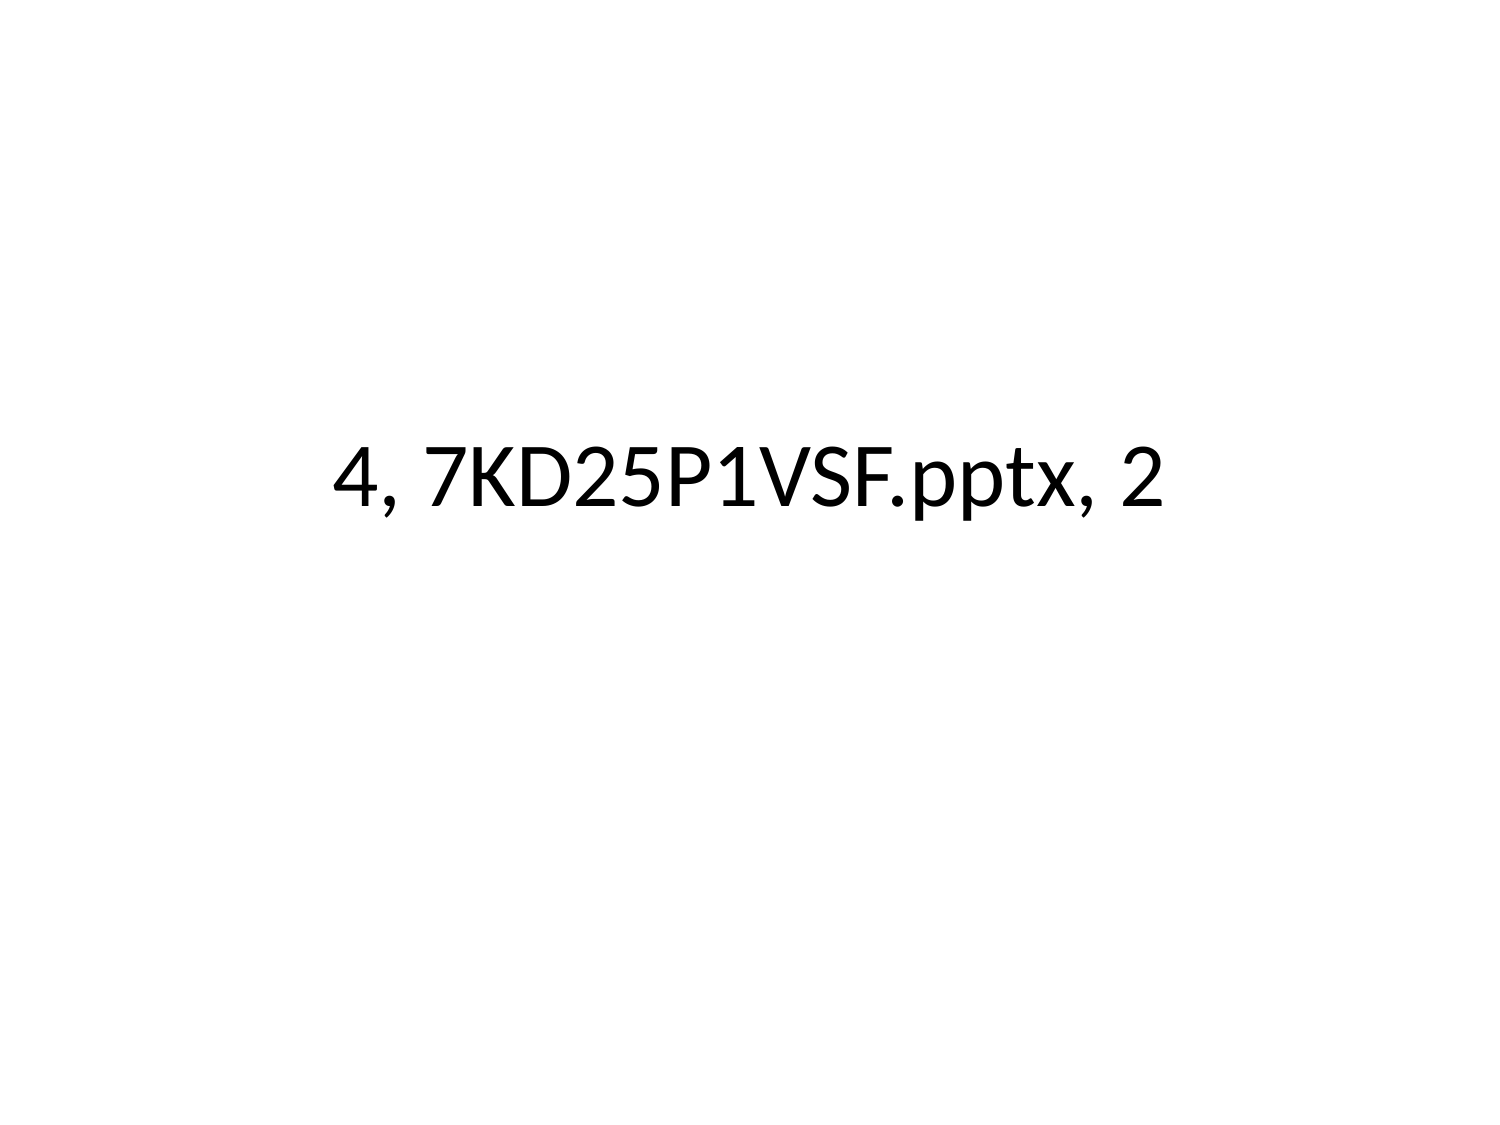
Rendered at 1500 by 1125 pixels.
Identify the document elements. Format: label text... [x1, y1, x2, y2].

title 4, 7KD25P1VSF.pptx, 2 [112, 349, 1388, 591]
